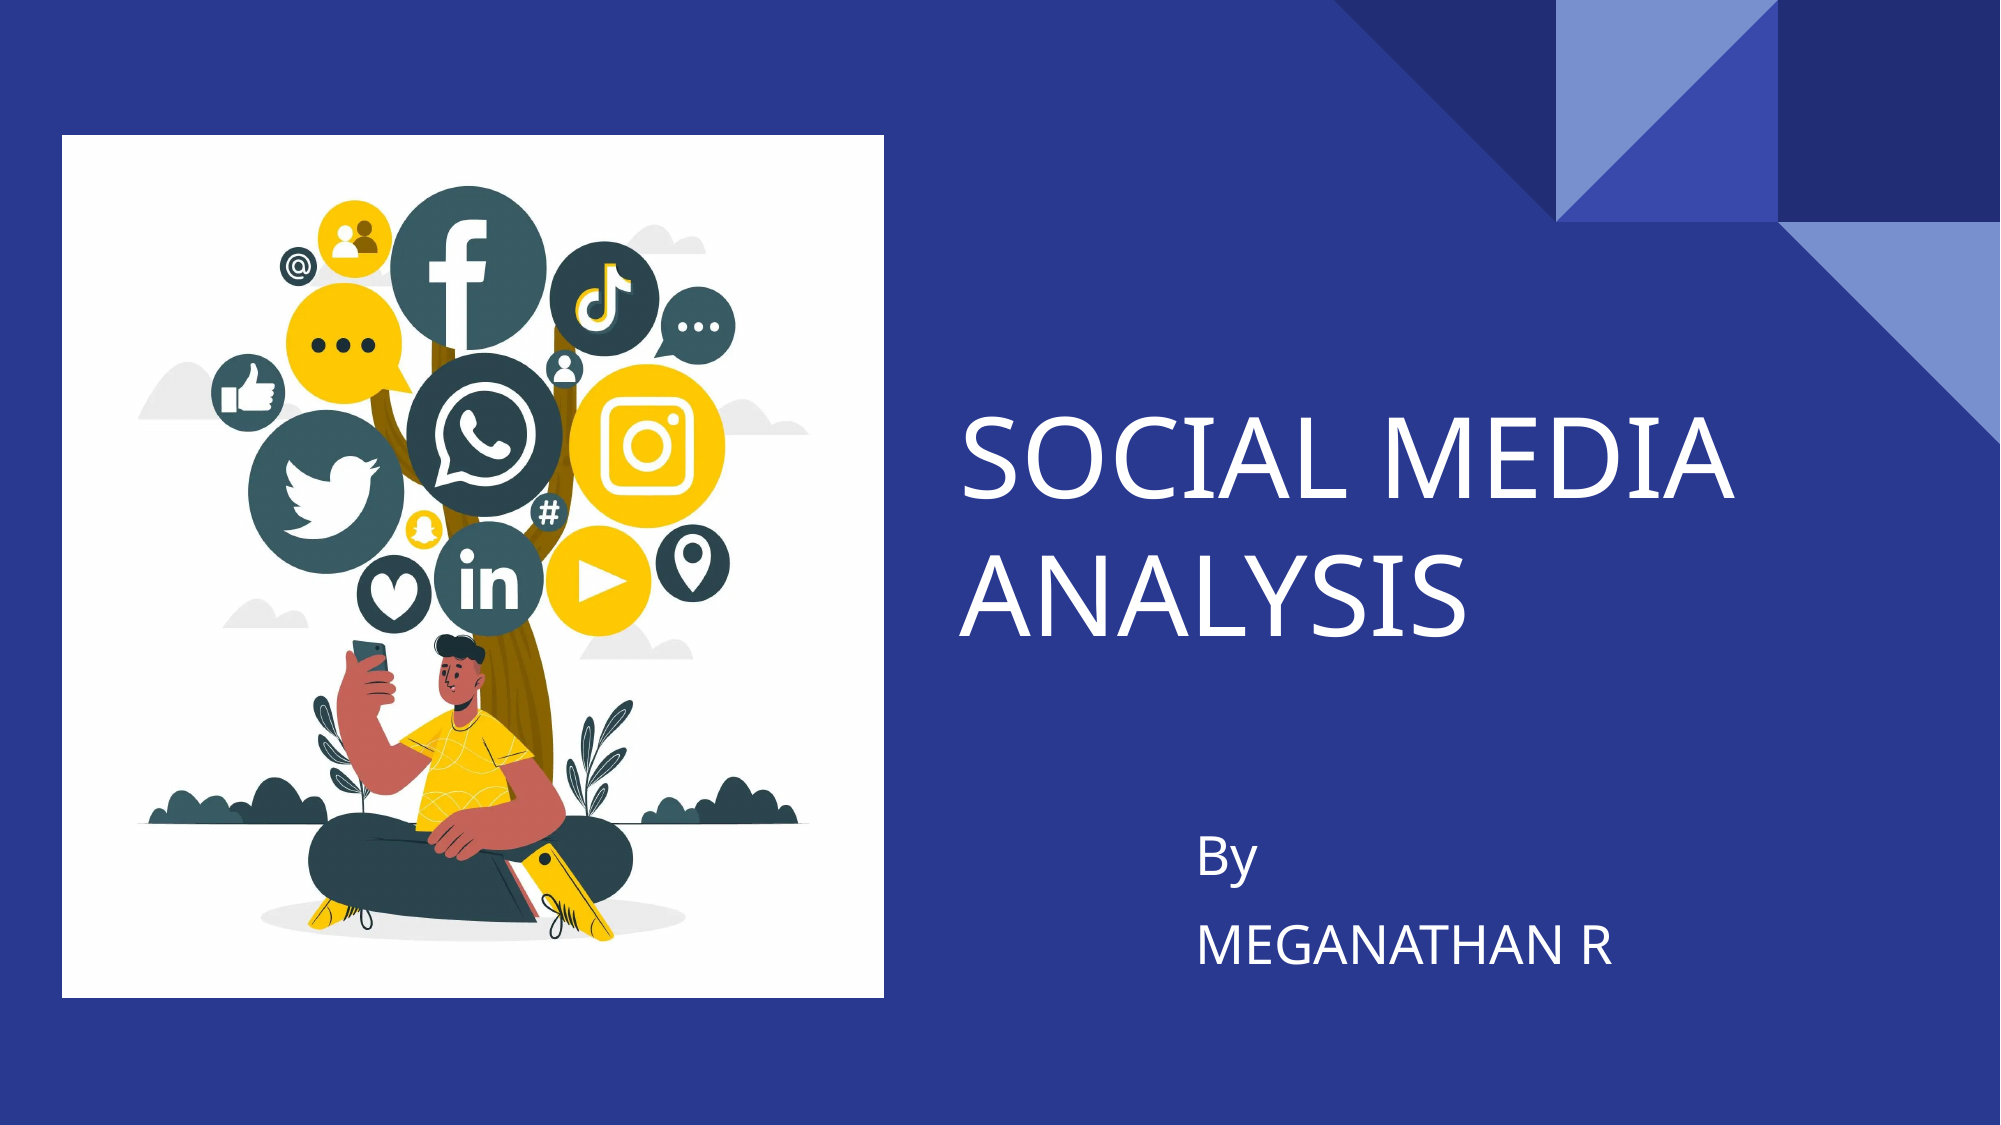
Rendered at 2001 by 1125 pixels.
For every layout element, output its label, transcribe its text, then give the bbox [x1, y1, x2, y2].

title SOCIAL MEDIA ANALYSIS [944, 201, 1896, 672]
picture [62, 135, 885, 998]
subtitle By MEGANATHAN R [1040, 795, 1940, 1087]
